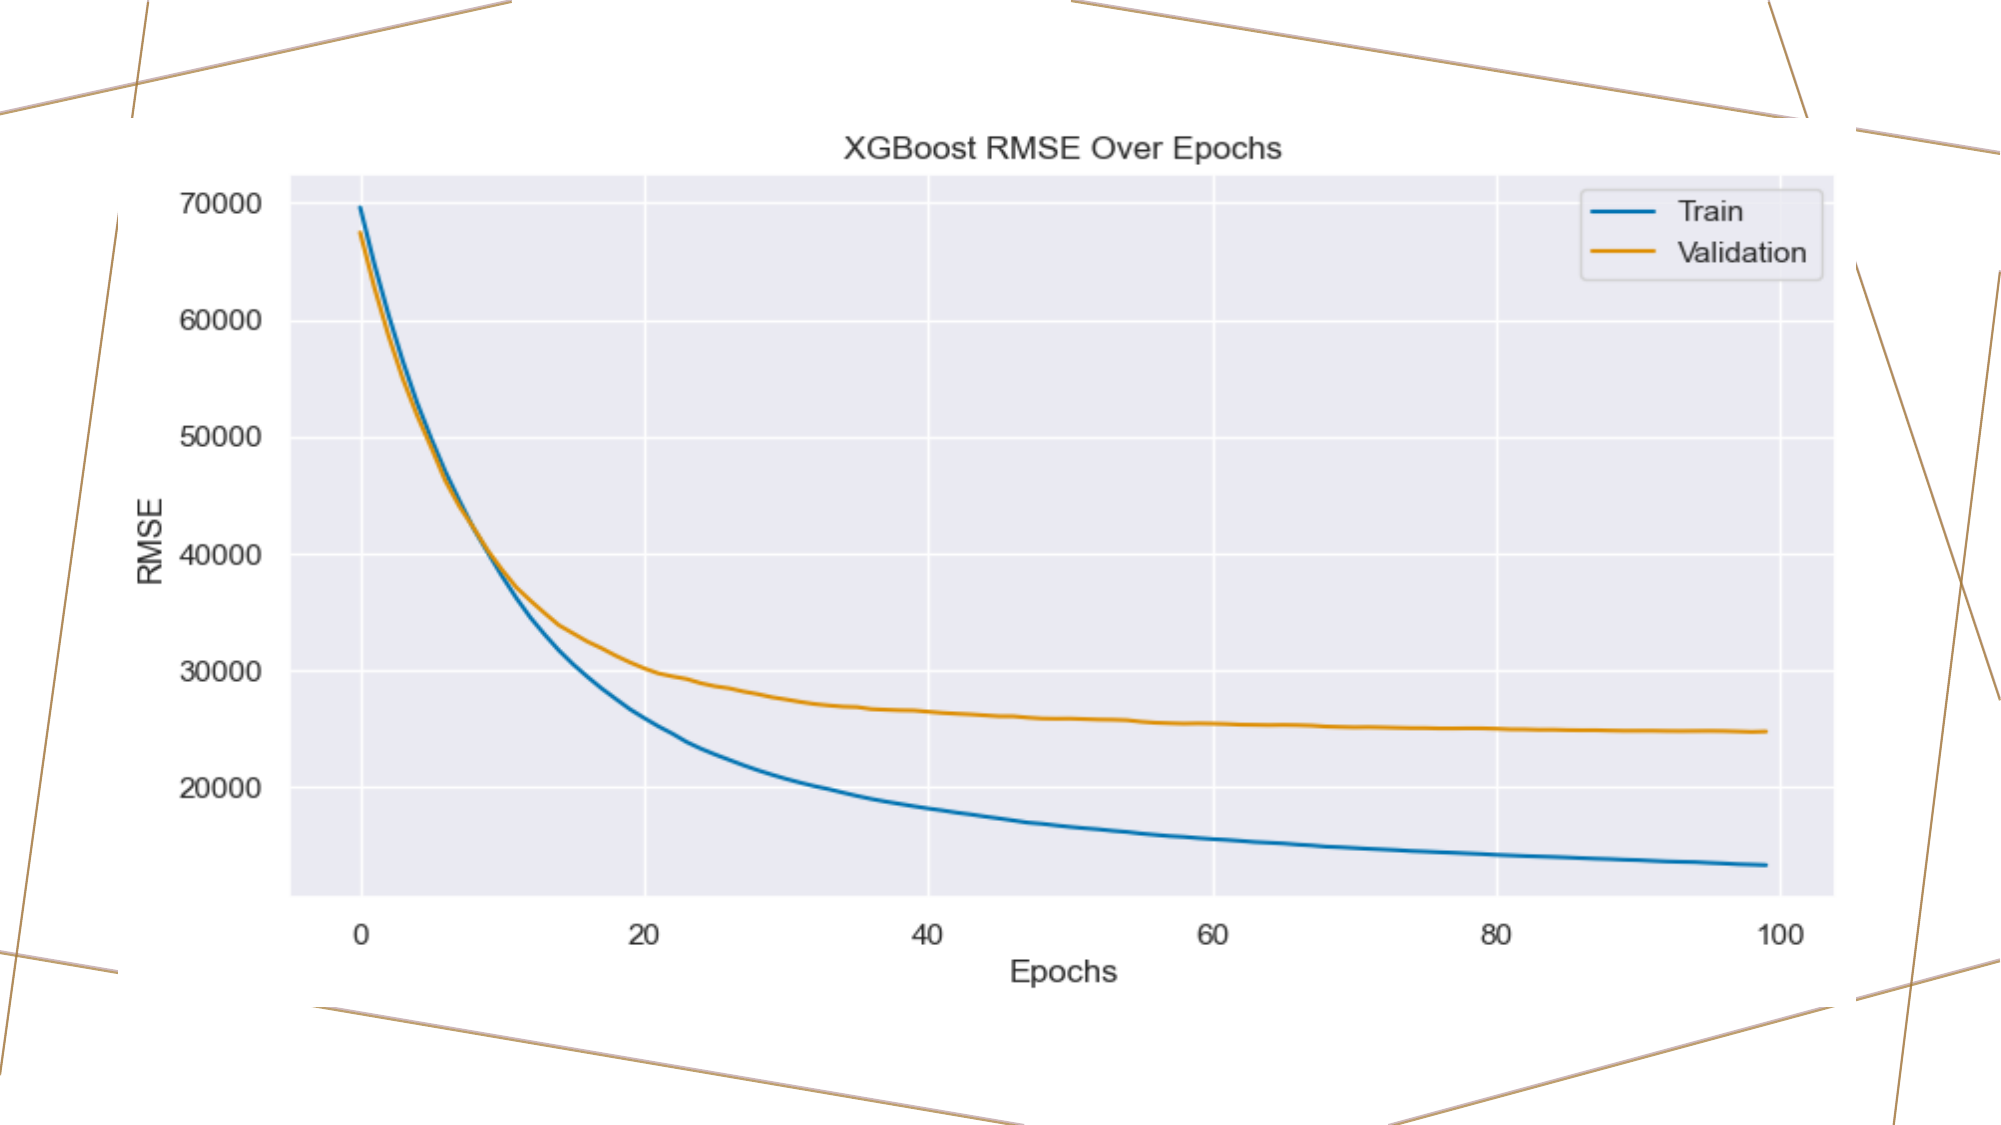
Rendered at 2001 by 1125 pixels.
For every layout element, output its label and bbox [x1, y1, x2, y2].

picture [118, 118, 1856, 1007]
